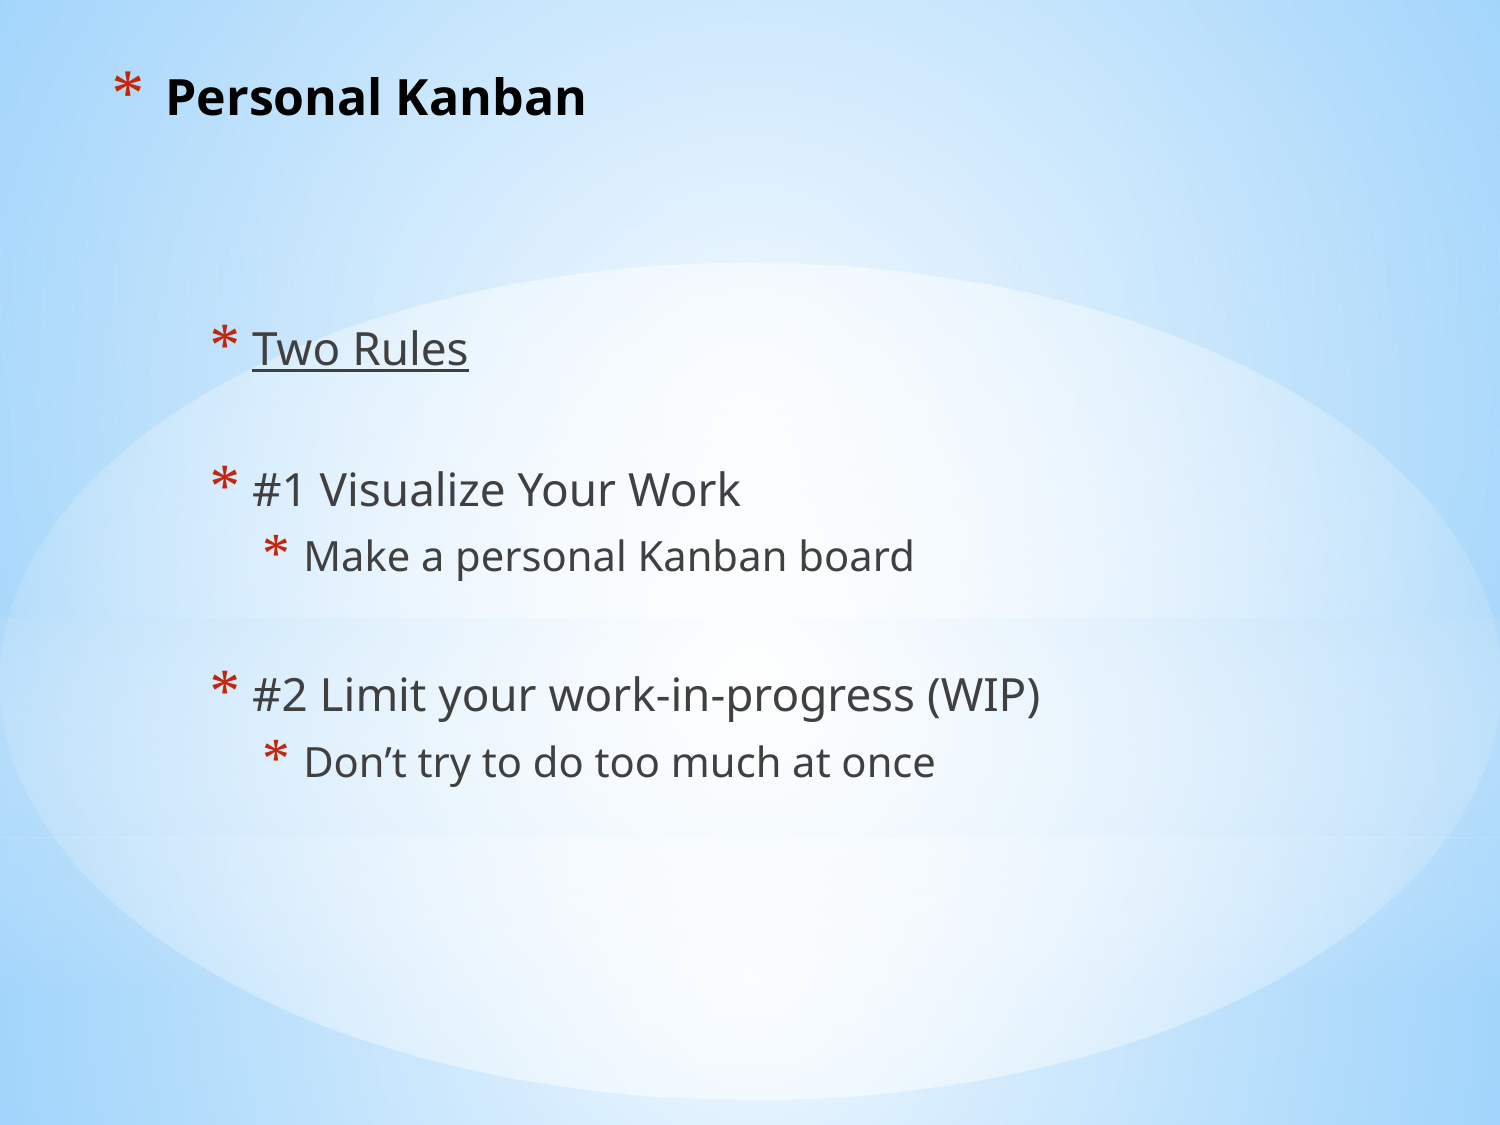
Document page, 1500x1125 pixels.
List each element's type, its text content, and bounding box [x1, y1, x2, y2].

title Personal Kanban [97, 58, 1167, 246]
list Two Rules #1 Visualize Your Work Make a personal Kanban board #2 Limit your work-in-progress (WIP) Don’t try to do too much at once [187, 312, 1238, 883]
